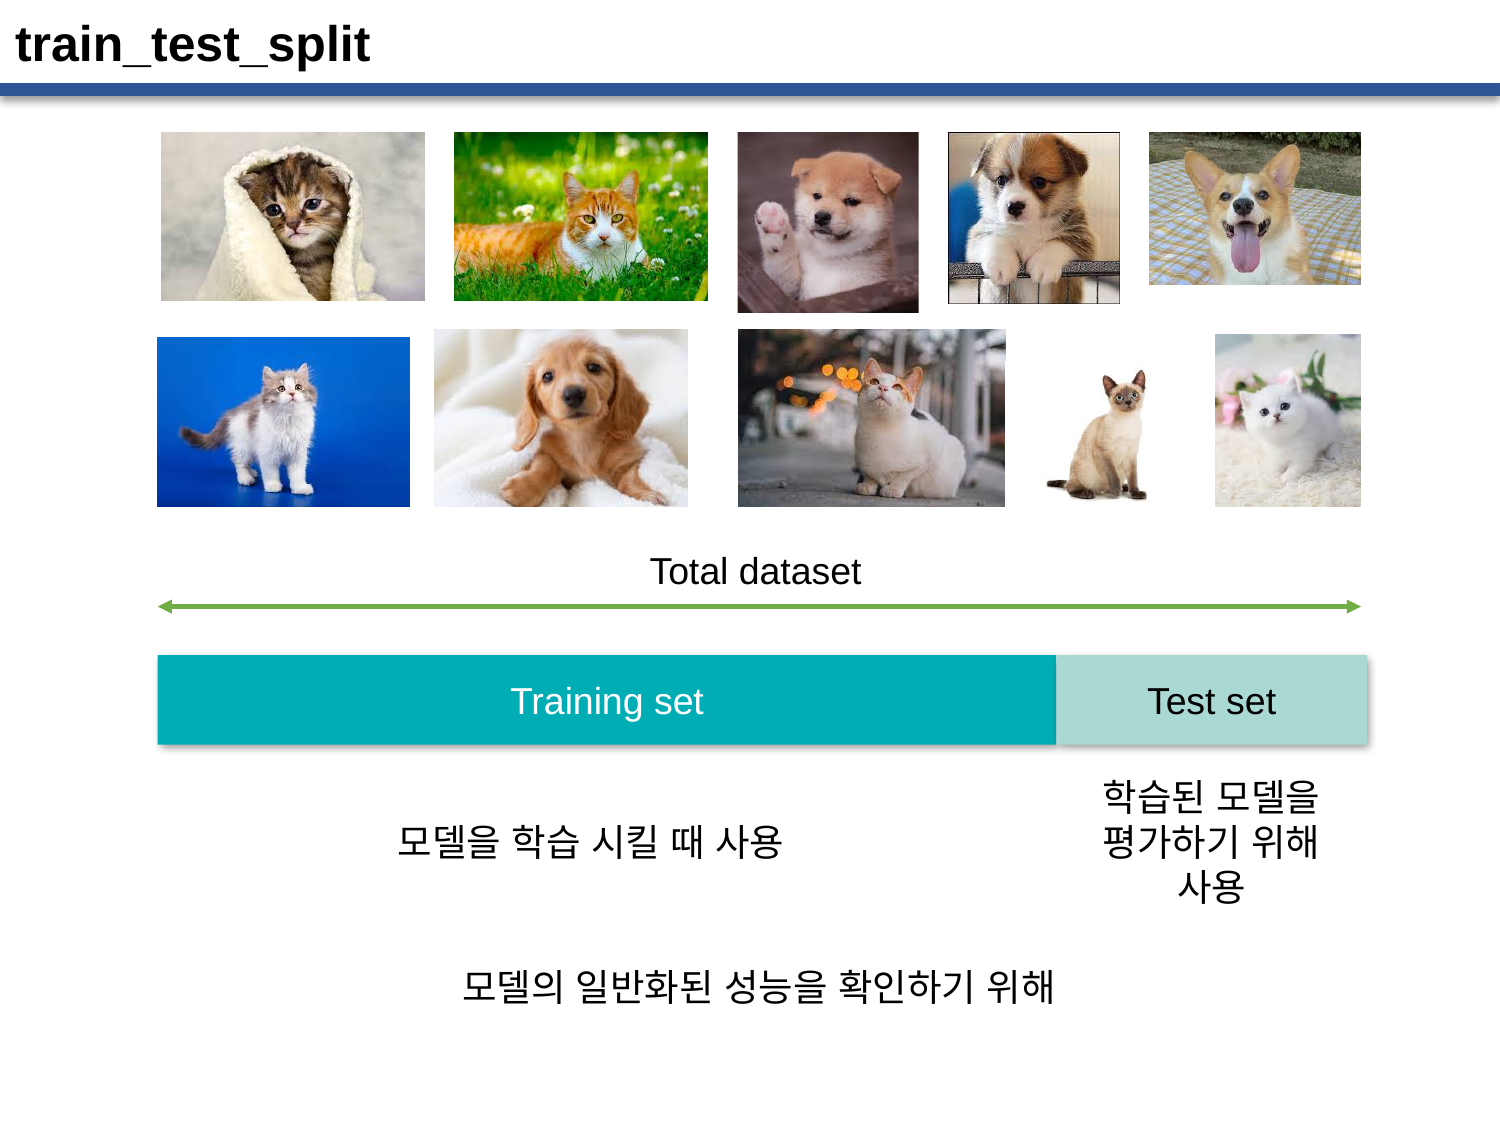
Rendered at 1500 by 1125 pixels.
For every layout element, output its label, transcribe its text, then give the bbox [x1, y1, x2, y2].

text_box Test set [1055, 654, 1368, 746]
text_box Total dataset [634, 539, 877, 600]
picture [737, 132, 919, 313]
text_box 학습된 모델을 평가하기 위해 사용 [1056, 766, 1368, 917]
picture [161, 132, 425, 301]
picture [434, 329, 688, 507]
text_box Training set [157, 654, 1055, 746]
picture [157, 337, 410, 507]
picture [1149, 132, 1361, 285]
text_box 모델의 일반화된 성능을 확인하기 위해 [447, 956, 1072, 1017]
text_box 모델을 학습 시킬 때 사용 [382, 811, 800, 872]
picture [948, 132, 1120, 304]
title train_test_split [0, 0, 1500, 90]
picture [454, 132, 708, 301]
picture [738, 329, 1361, 507]
